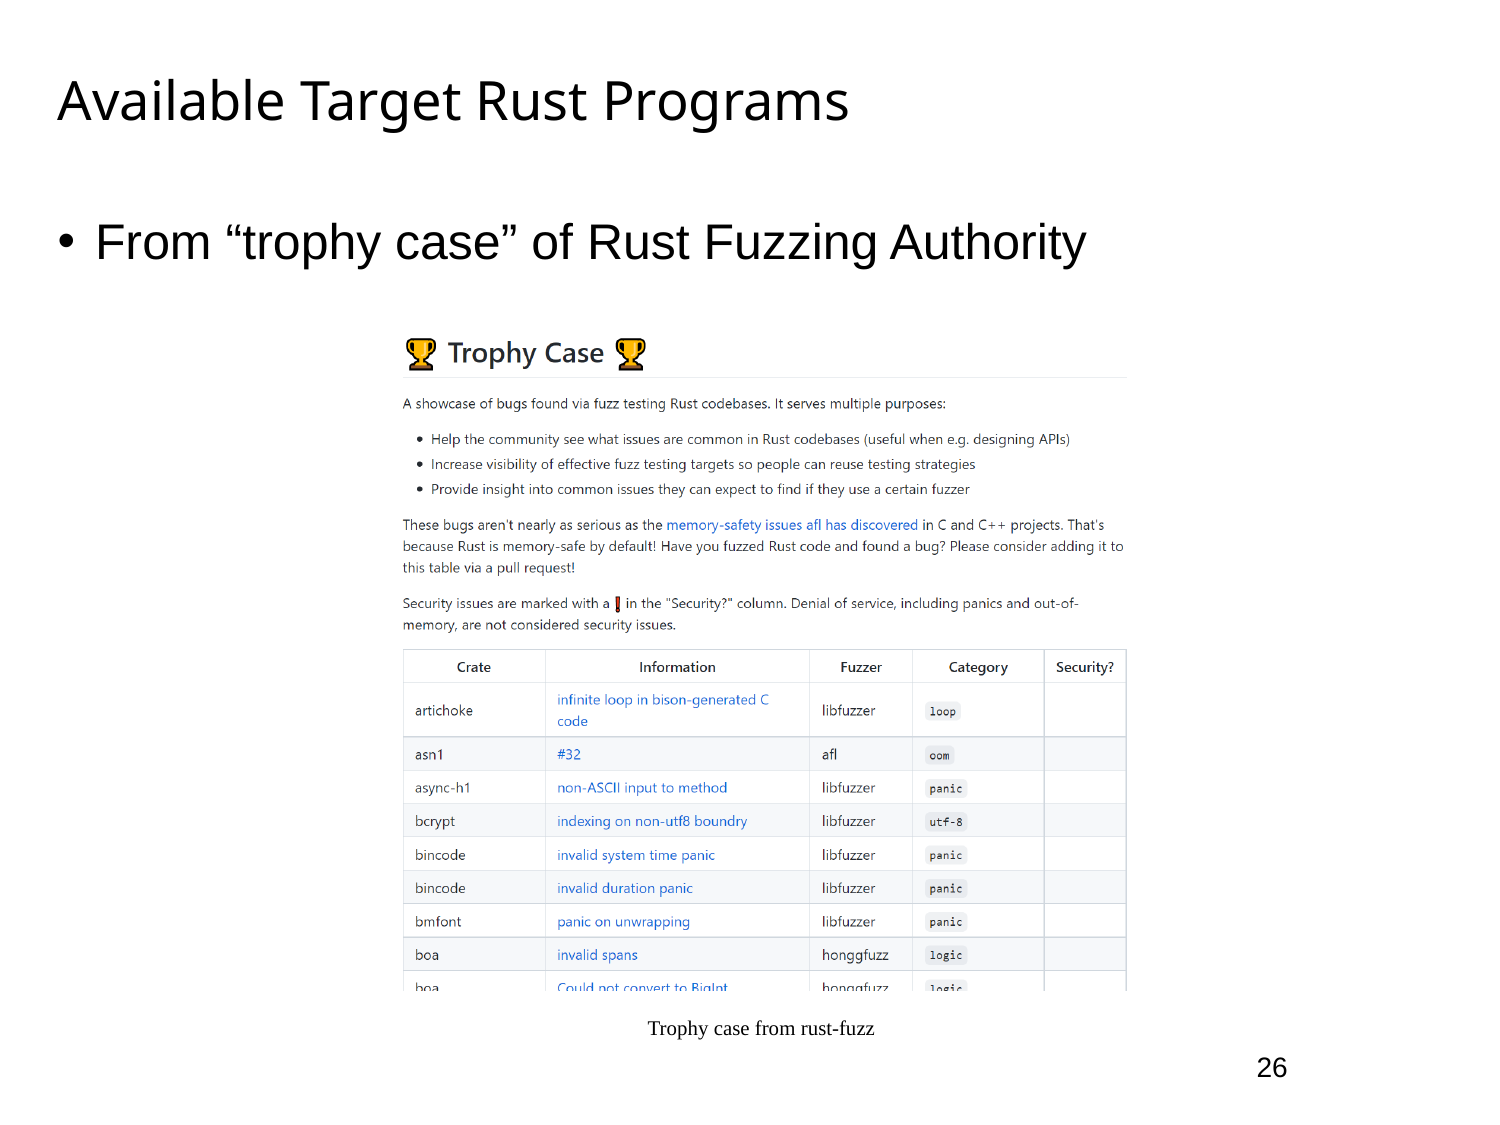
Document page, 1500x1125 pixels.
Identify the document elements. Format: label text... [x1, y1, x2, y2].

title Available Target Rust Programs [42, 25, 1459, 181]
list From “trophy case” of Rust Fuzzing Authority [42, 208, 1459, 1015]
picture [390, 332, 1133, 991]
text_box Trophy case from rust-fuzz [632, 1007, 891, 1047]
